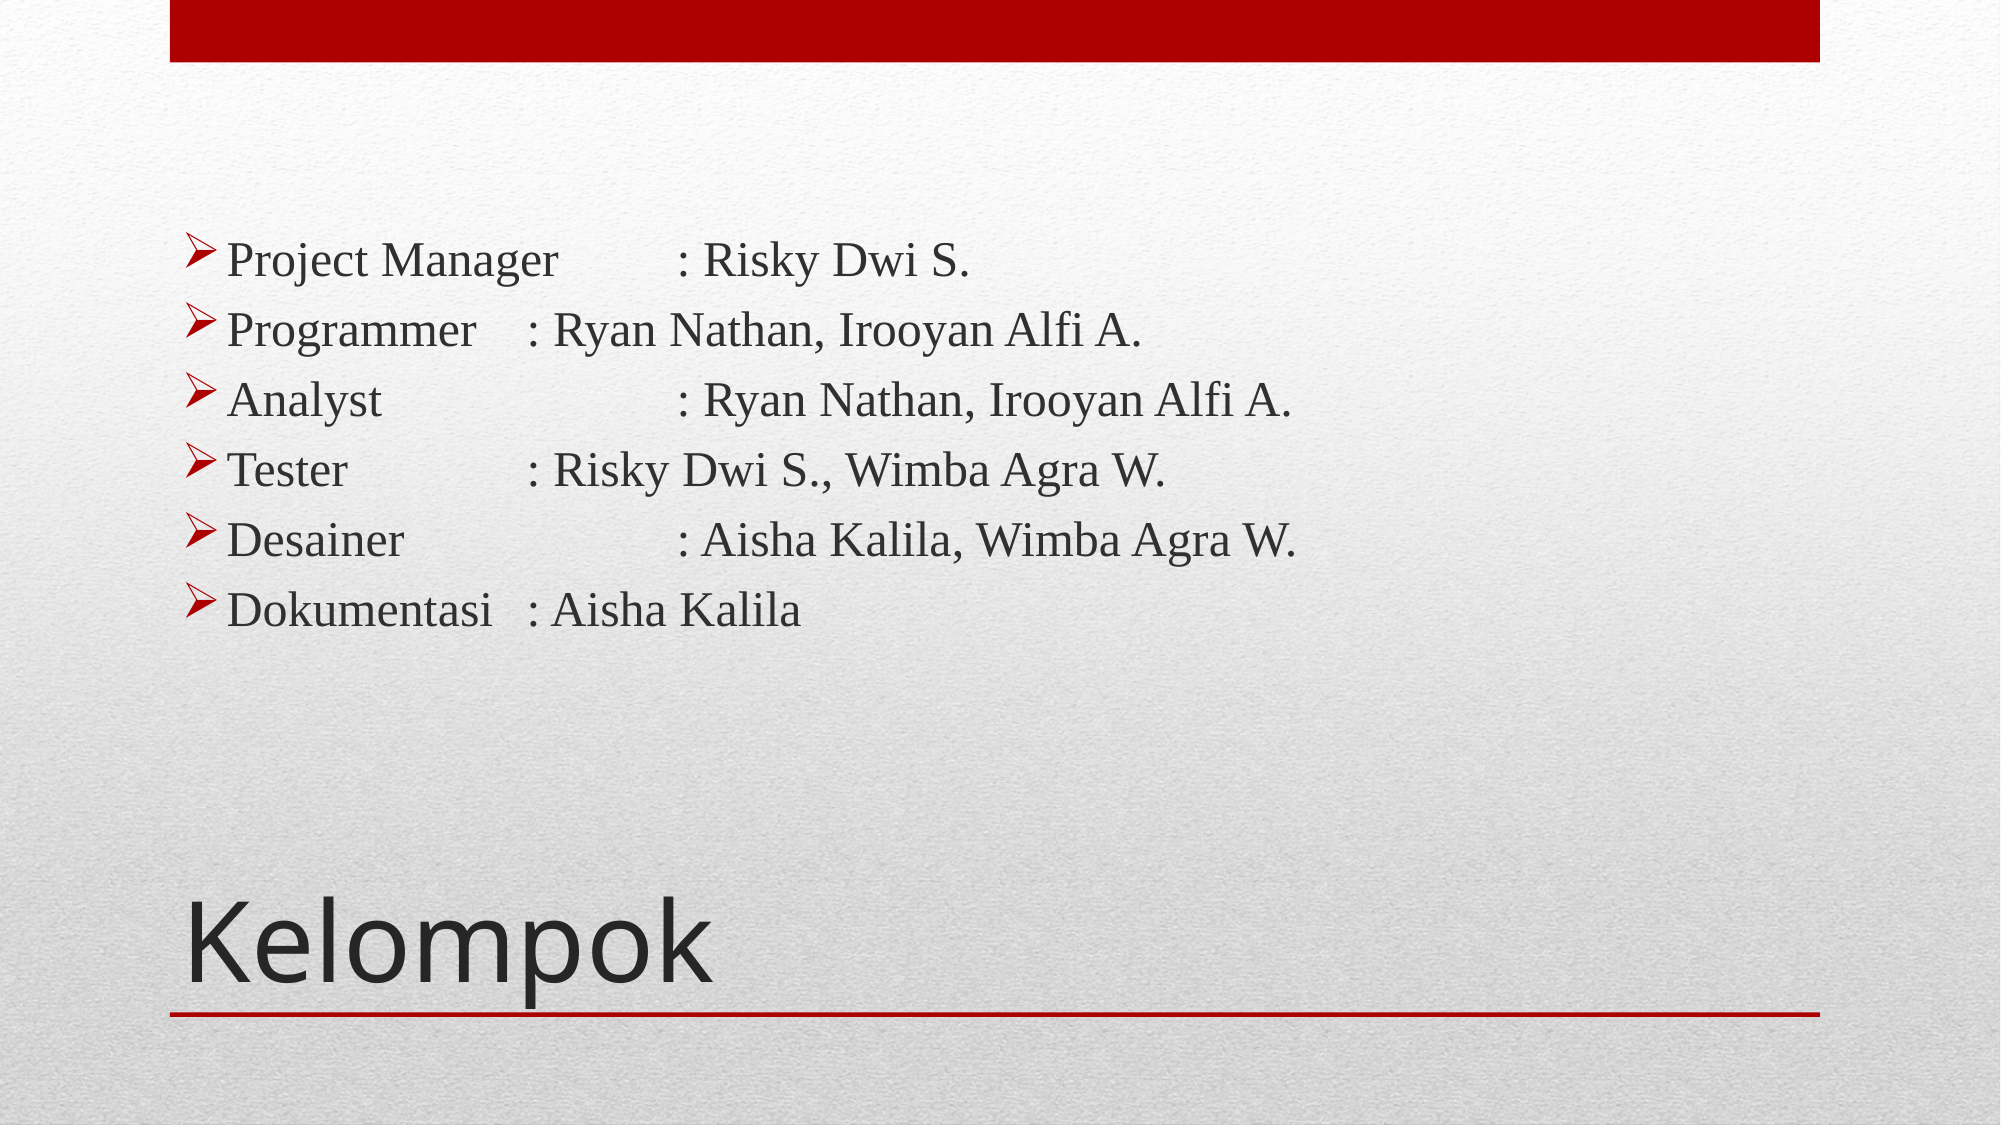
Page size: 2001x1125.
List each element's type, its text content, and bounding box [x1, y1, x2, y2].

list Project Manager : Risky Dwi S. Programmer : Ryan Nathan, Irooyan Alfi A. Analyst : Ryan Nathan, Irooyan Alfi A. Tester : Risky Dwi S., Wimba Agra W. Desainer : Aisha Kalila, Wimba Agra W. Dokumentasi : Aisha Kalila [166, 112, 1817, 750]
title Kelompok [166, 750, 1650, 1013]
